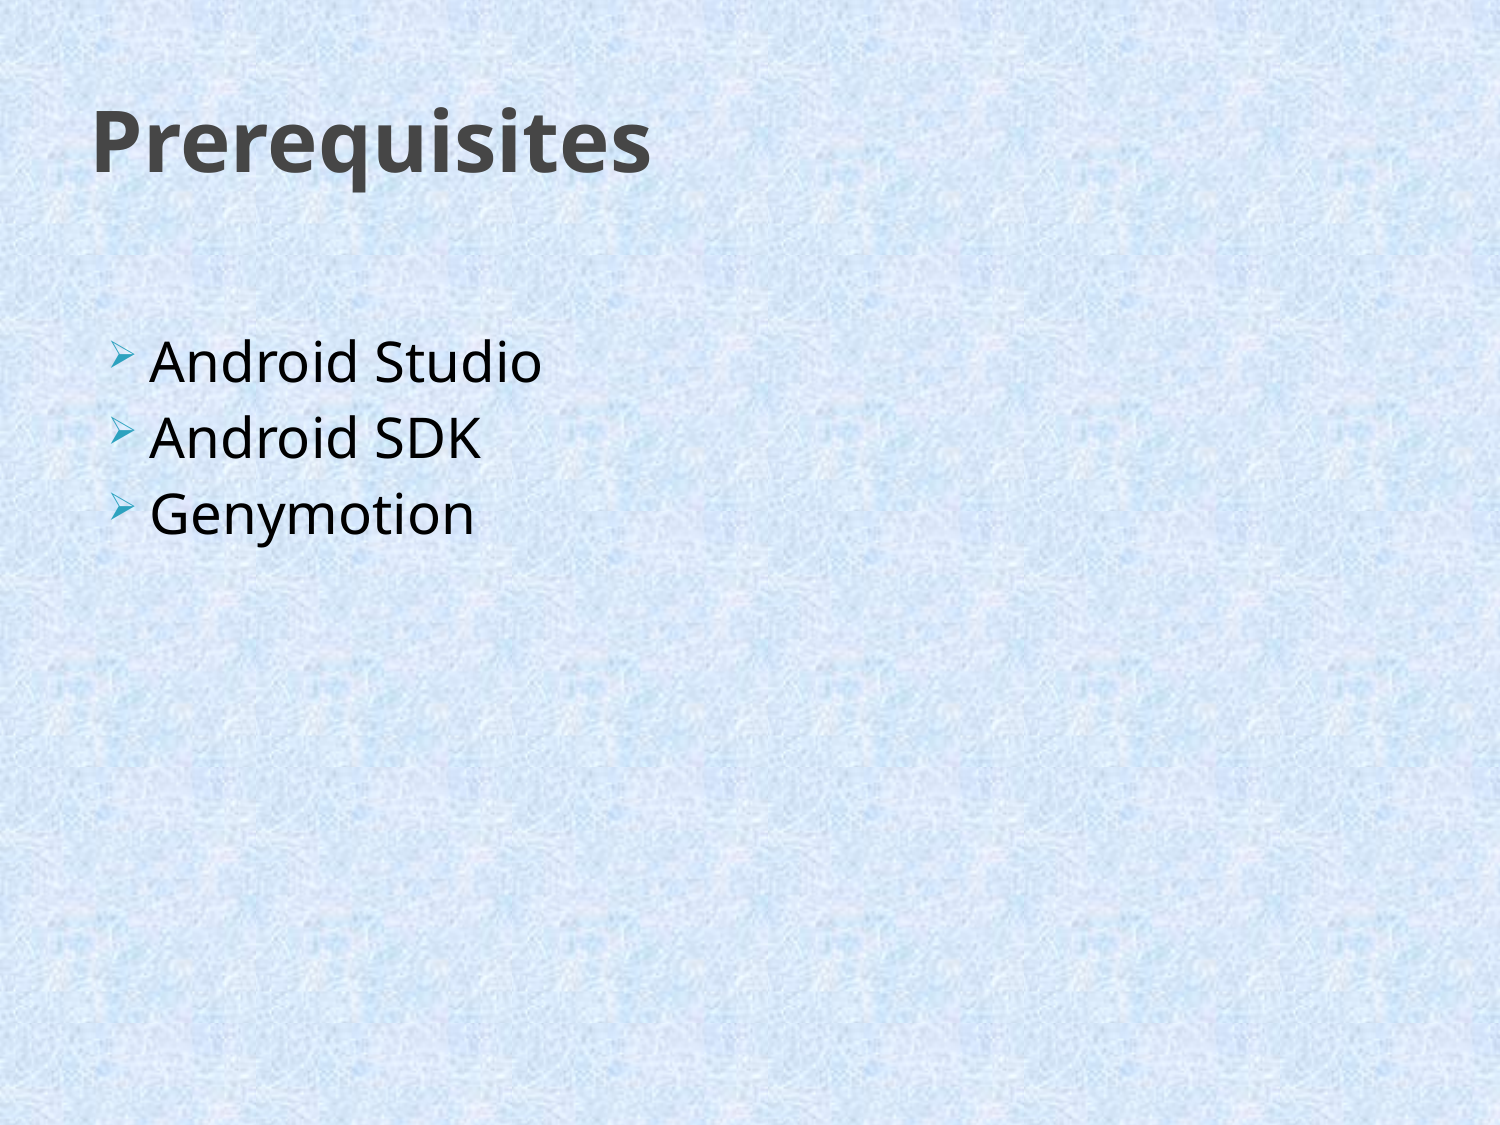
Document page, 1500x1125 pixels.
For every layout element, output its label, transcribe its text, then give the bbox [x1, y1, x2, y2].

picture [0, 0, 1500, 1125]
list Android Studio Android SDK Genymotion [75, 243, 1425, 986]
title Prerequisites [75, 45, 1425, 233]
